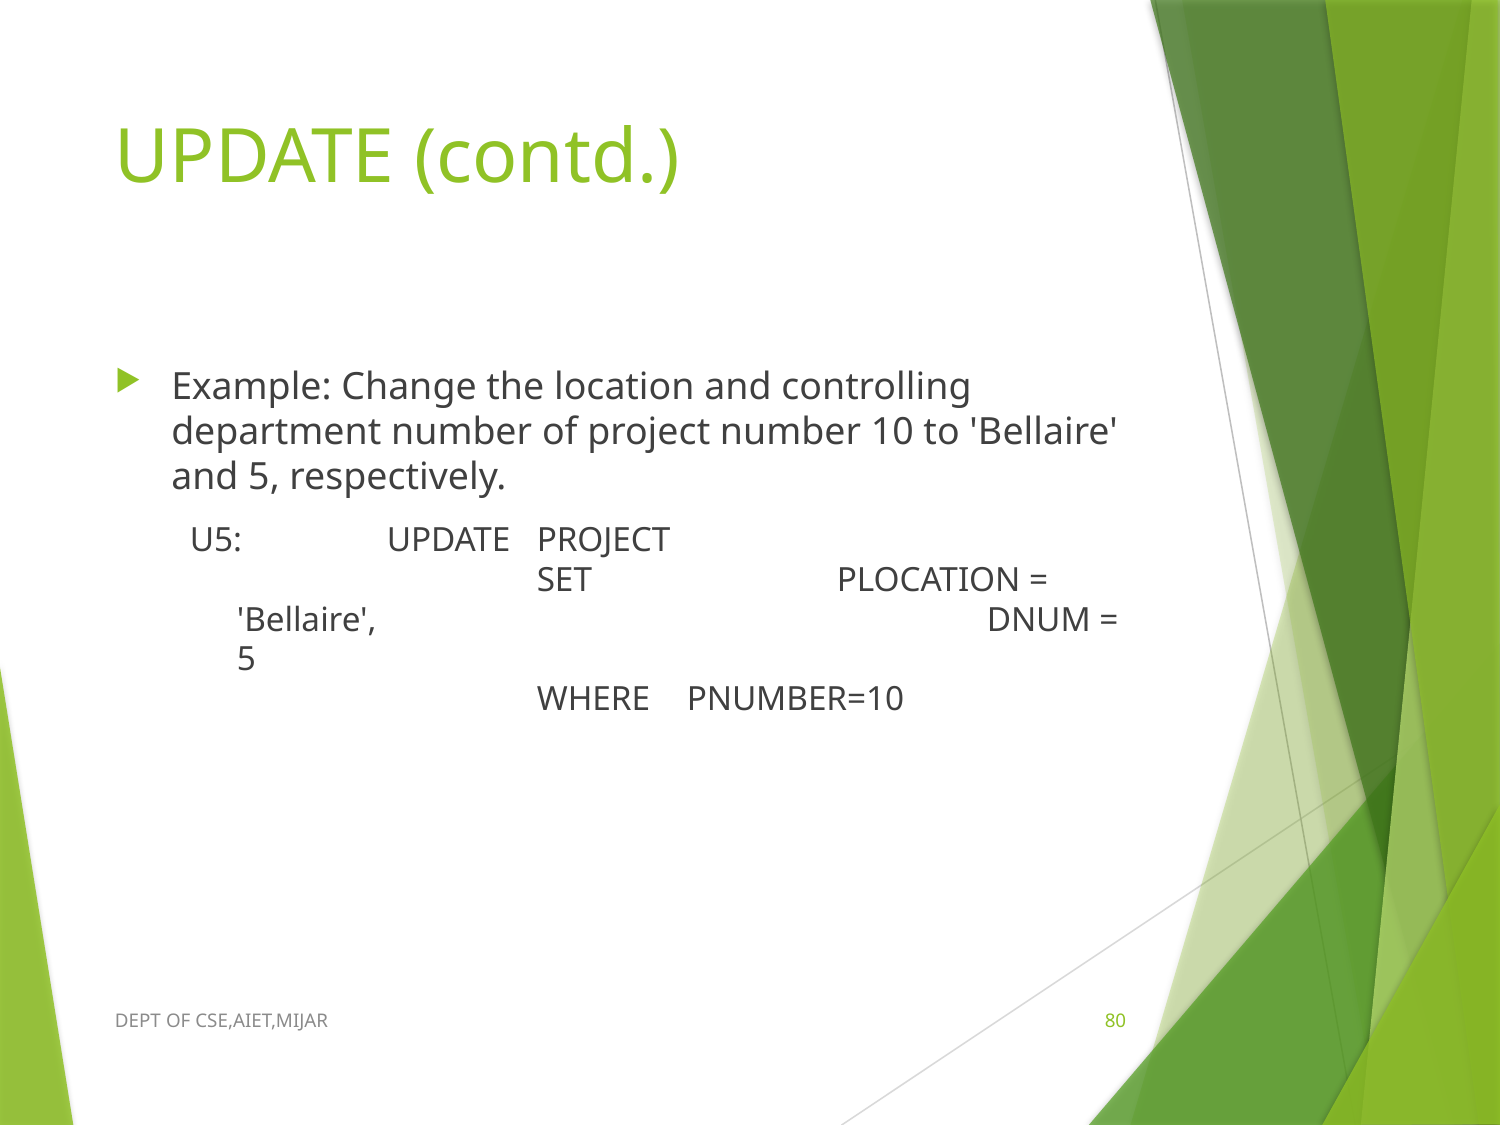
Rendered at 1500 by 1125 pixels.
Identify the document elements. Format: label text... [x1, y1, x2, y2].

slide_number 80 [1057, 991, 1142, 1051]
footer DEPT OF CSE,AIET,MIJAR [99, 991, 859, 1051]
list Example: Change the location and controlling department number of project number 10 to 'Bellaire' and 5, respectively. U5: UPDATE PROJECT SET PLOCATION = 'Bellaire', DNUM = 5 WHERE PNUMBER=10 [99, 354, 1142, 992]
title UPDATE (contd.) [99, 99, 1142, 317]
